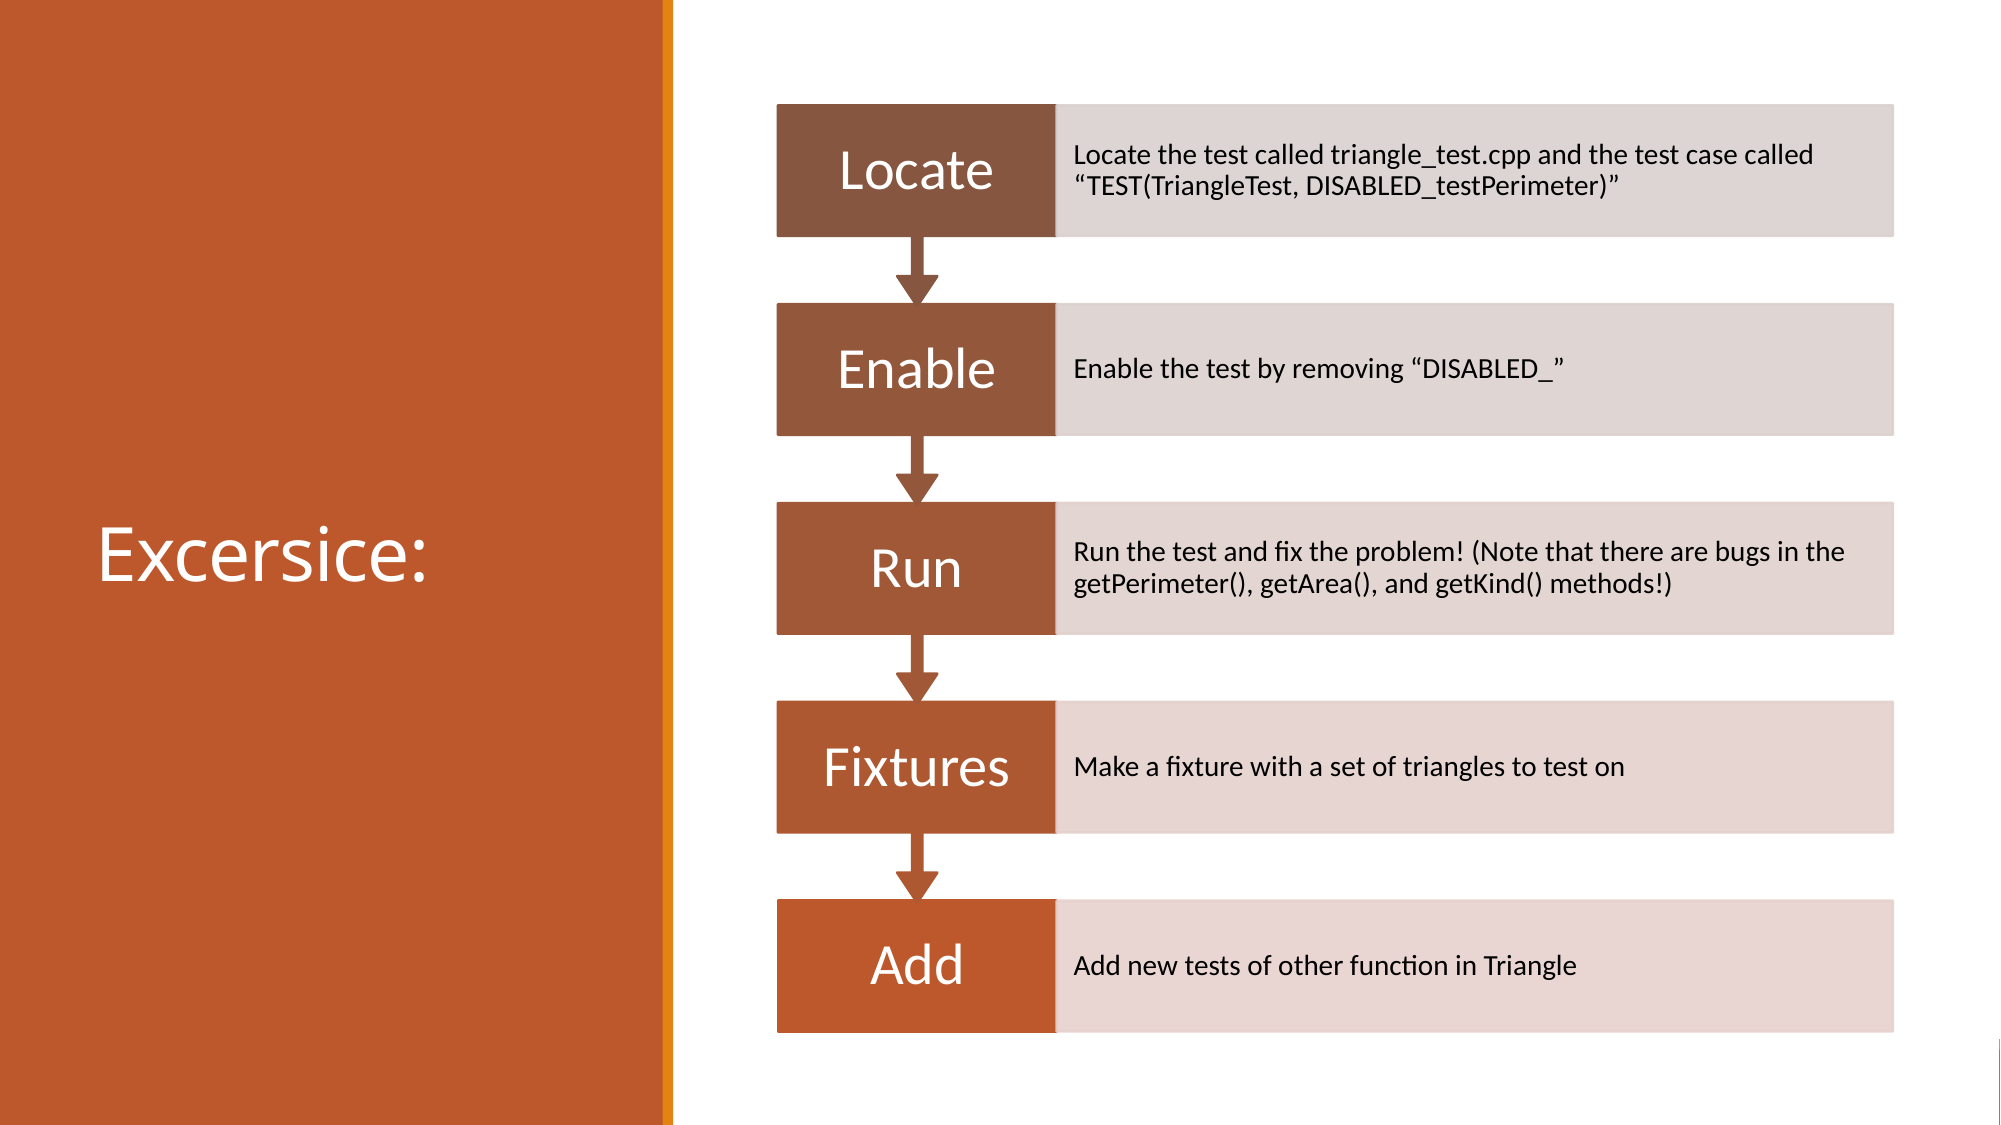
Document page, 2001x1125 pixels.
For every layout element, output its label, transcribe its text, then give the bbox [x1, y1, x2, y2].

text_box [0, 0, 661, 1125]
text_box [674, 0, 2000, 1125]
title Excersice: [80, 84, 587, 1032]
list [777, 104, 1894, 1033]
text_box [661, 0, 674, 1125]
